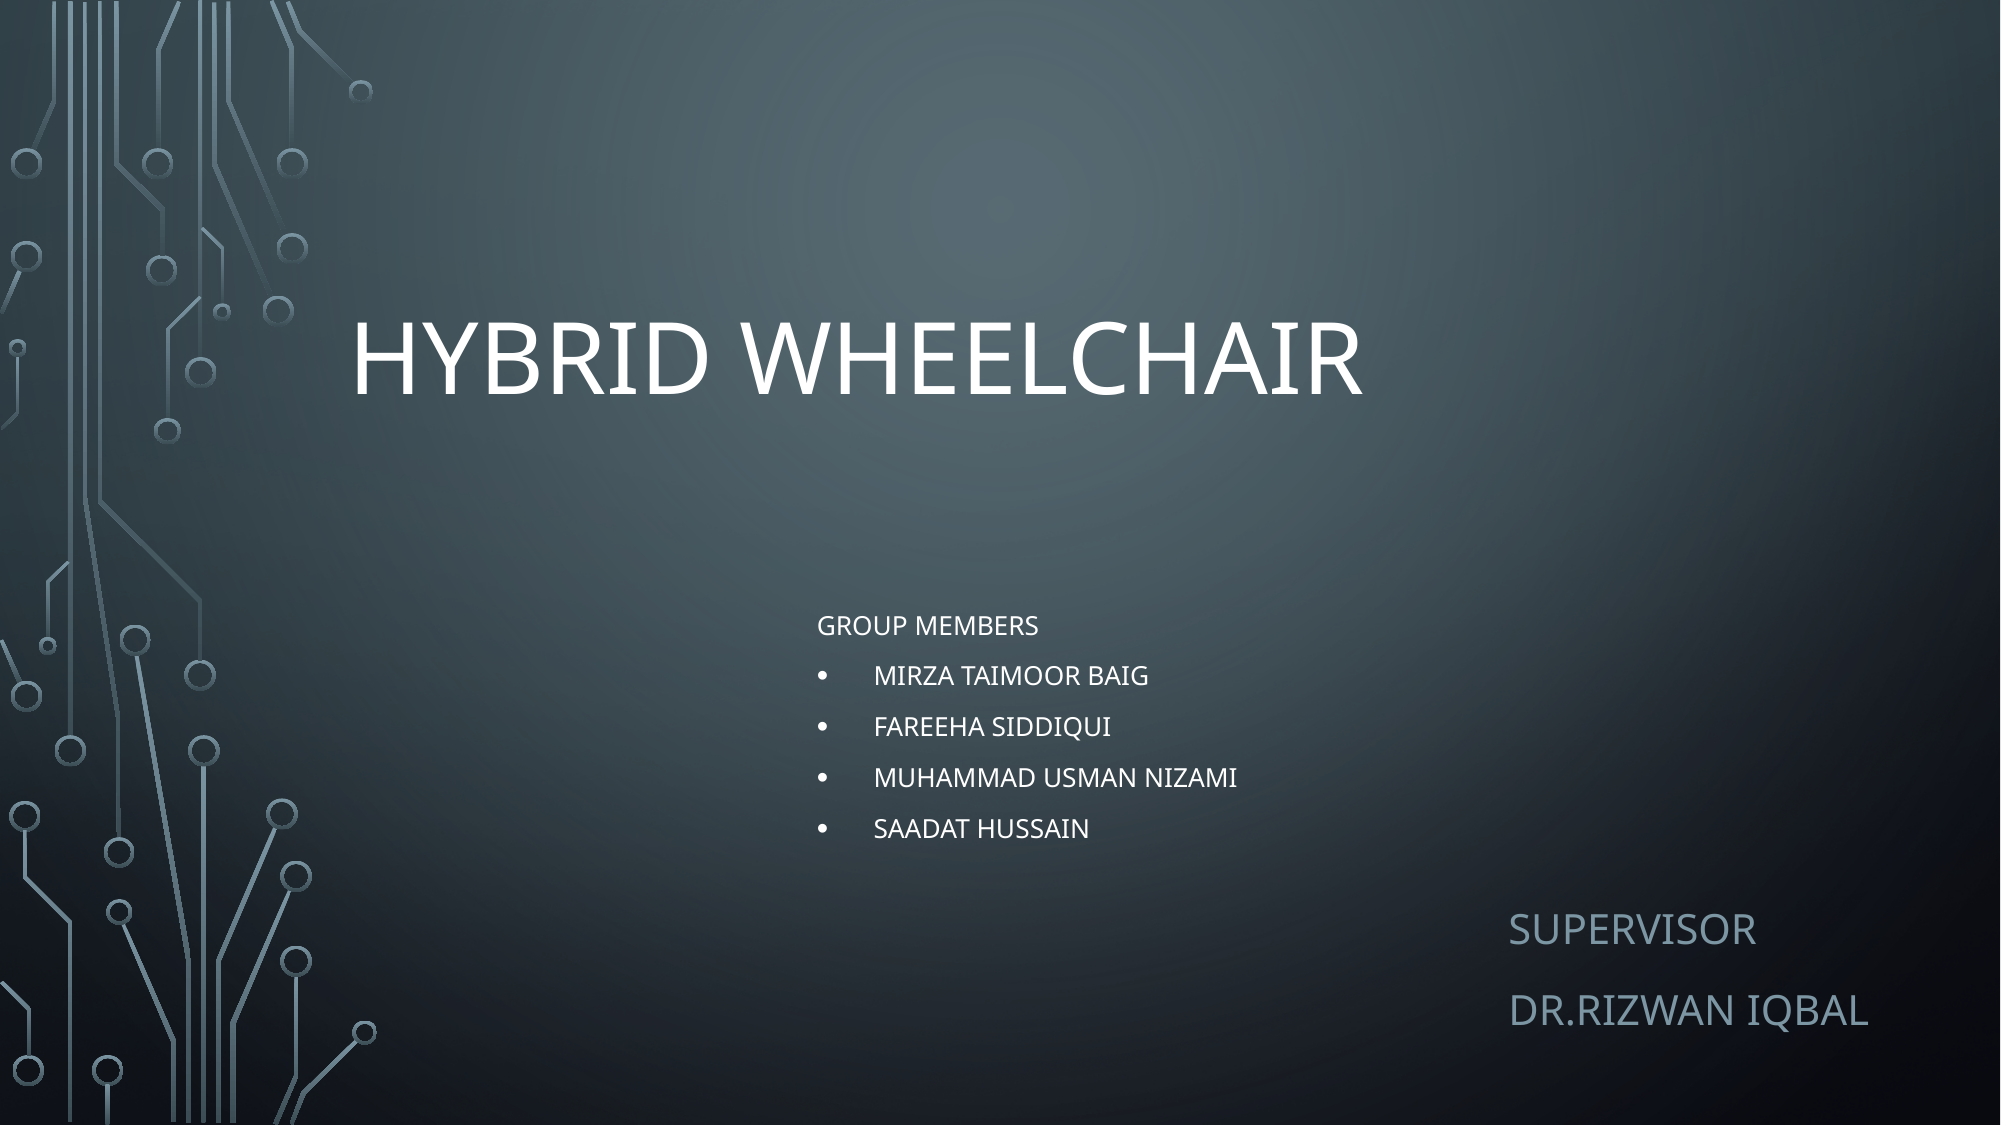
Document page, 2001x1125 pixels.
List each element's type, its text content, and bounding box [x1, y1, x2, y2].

text_box SUPERVISOR Dr.rizwan iqbal [1493, 885, 1948, 1125]
title HYBRID WHEELCHAIR [333, 197, 1776, 424]
subtitle GROUP MEMBERS MIRZA TAIMOOR BAIG FAREEHA SIDDIQUI MUHAMMAD USMAN NIZAMI SAADAT HUSSAIN [801, 594, 1256, 867]
